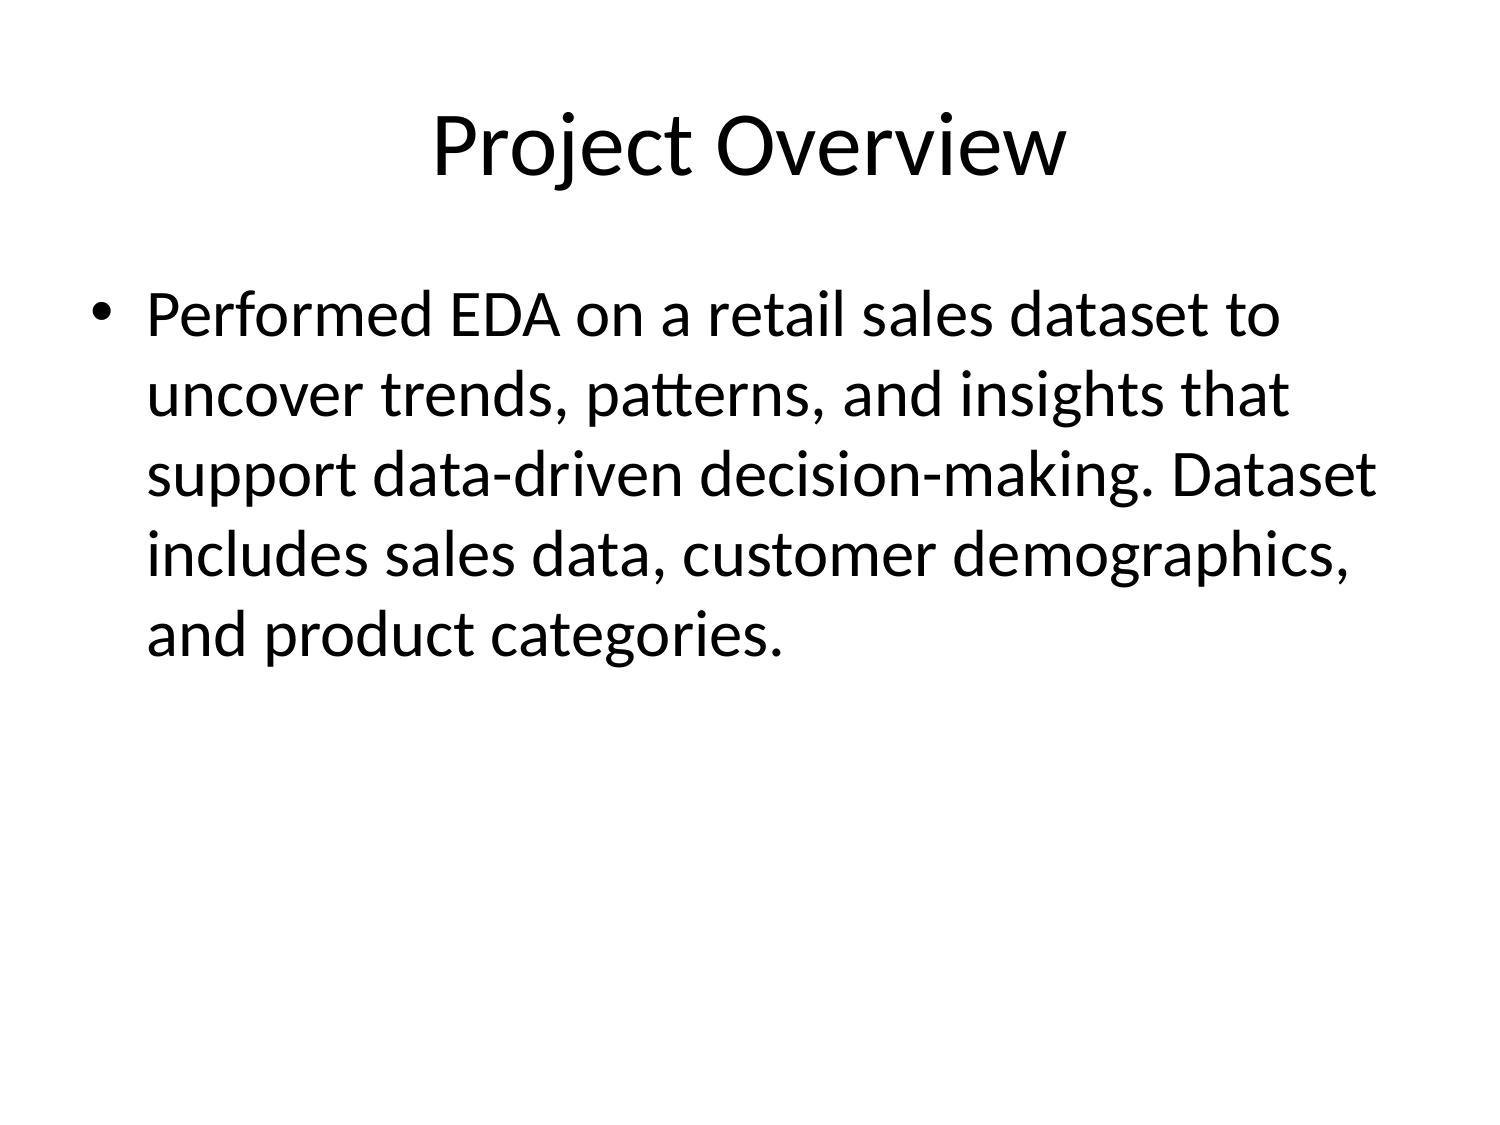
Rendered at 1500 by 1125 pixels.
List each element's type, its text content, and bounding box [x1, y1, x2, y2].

list Performed EDA on a retail sales dataset to uncover trends, patterns, and insights that support data-driven decision-making. Dataset includes sales data, customer demographics, and product categories. [75, 262, 1425, 1005]
title Project Overview [75, 45, 1425, 233]
